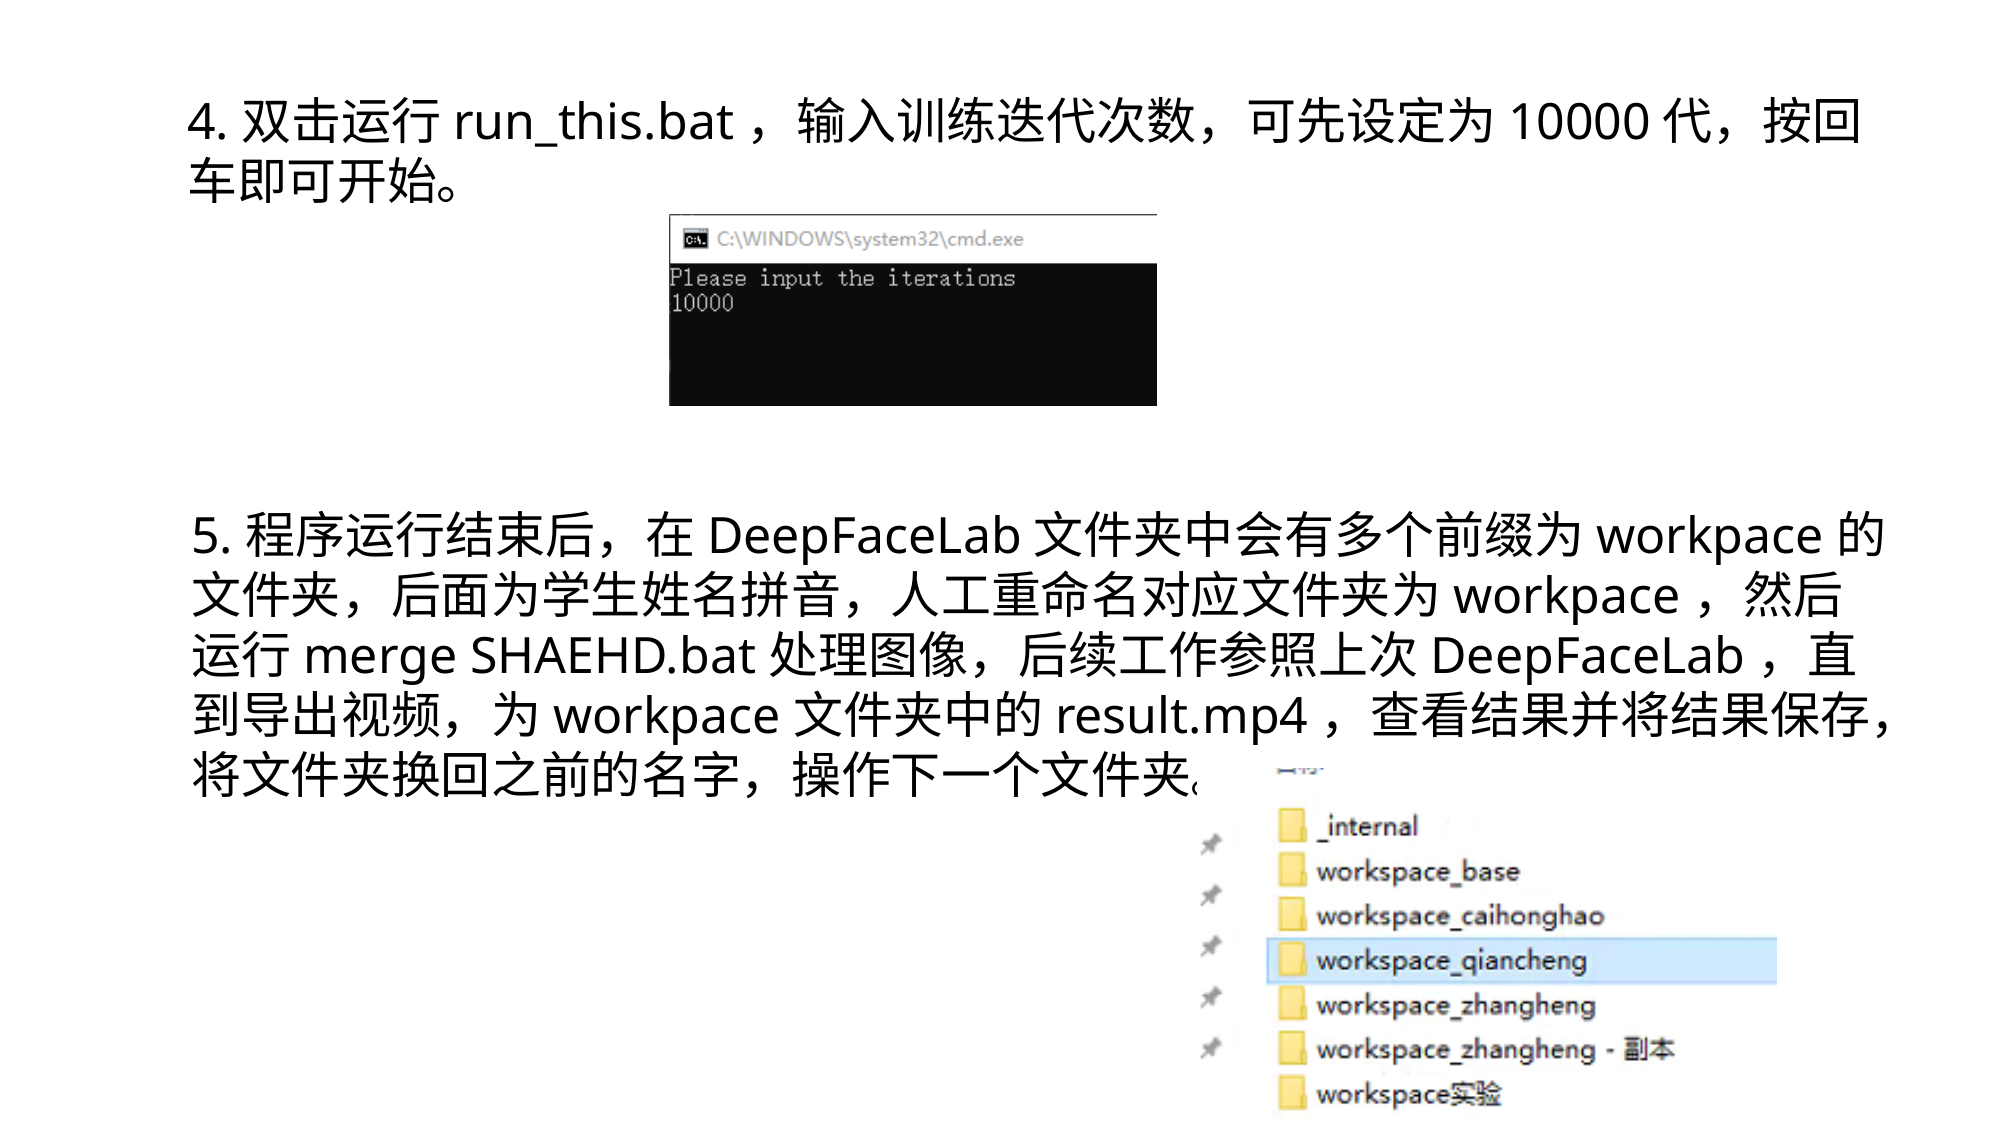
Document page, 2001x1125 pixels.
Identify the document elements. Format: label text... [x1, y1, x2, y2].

text_box 5.程序运行结束后，在DeepFaceLab文件夹中会有多个前缀为workpace的文件夹，后面为学生姓名拼音，人工重命名对应文件夹为workpace，然后运行merge SHAEHD.bat处理图像，后续工作参照上次DeepFaceLab，直到导出视频，为workpace文件夹中的result.mp4，查看结果并将结果保存，将文件夹换回之前的名字，操作下一个文件夹。 [176, 496, 1906, 812]
picture [669, 214, 1157, 406]
picture [1197, 768, 1777, 1120]
text_box 4.双击运行run_this.bat，输入训练迭代次数，可先设定为10000代，按回车即可开始。 [172, 82, 1902, 218]
